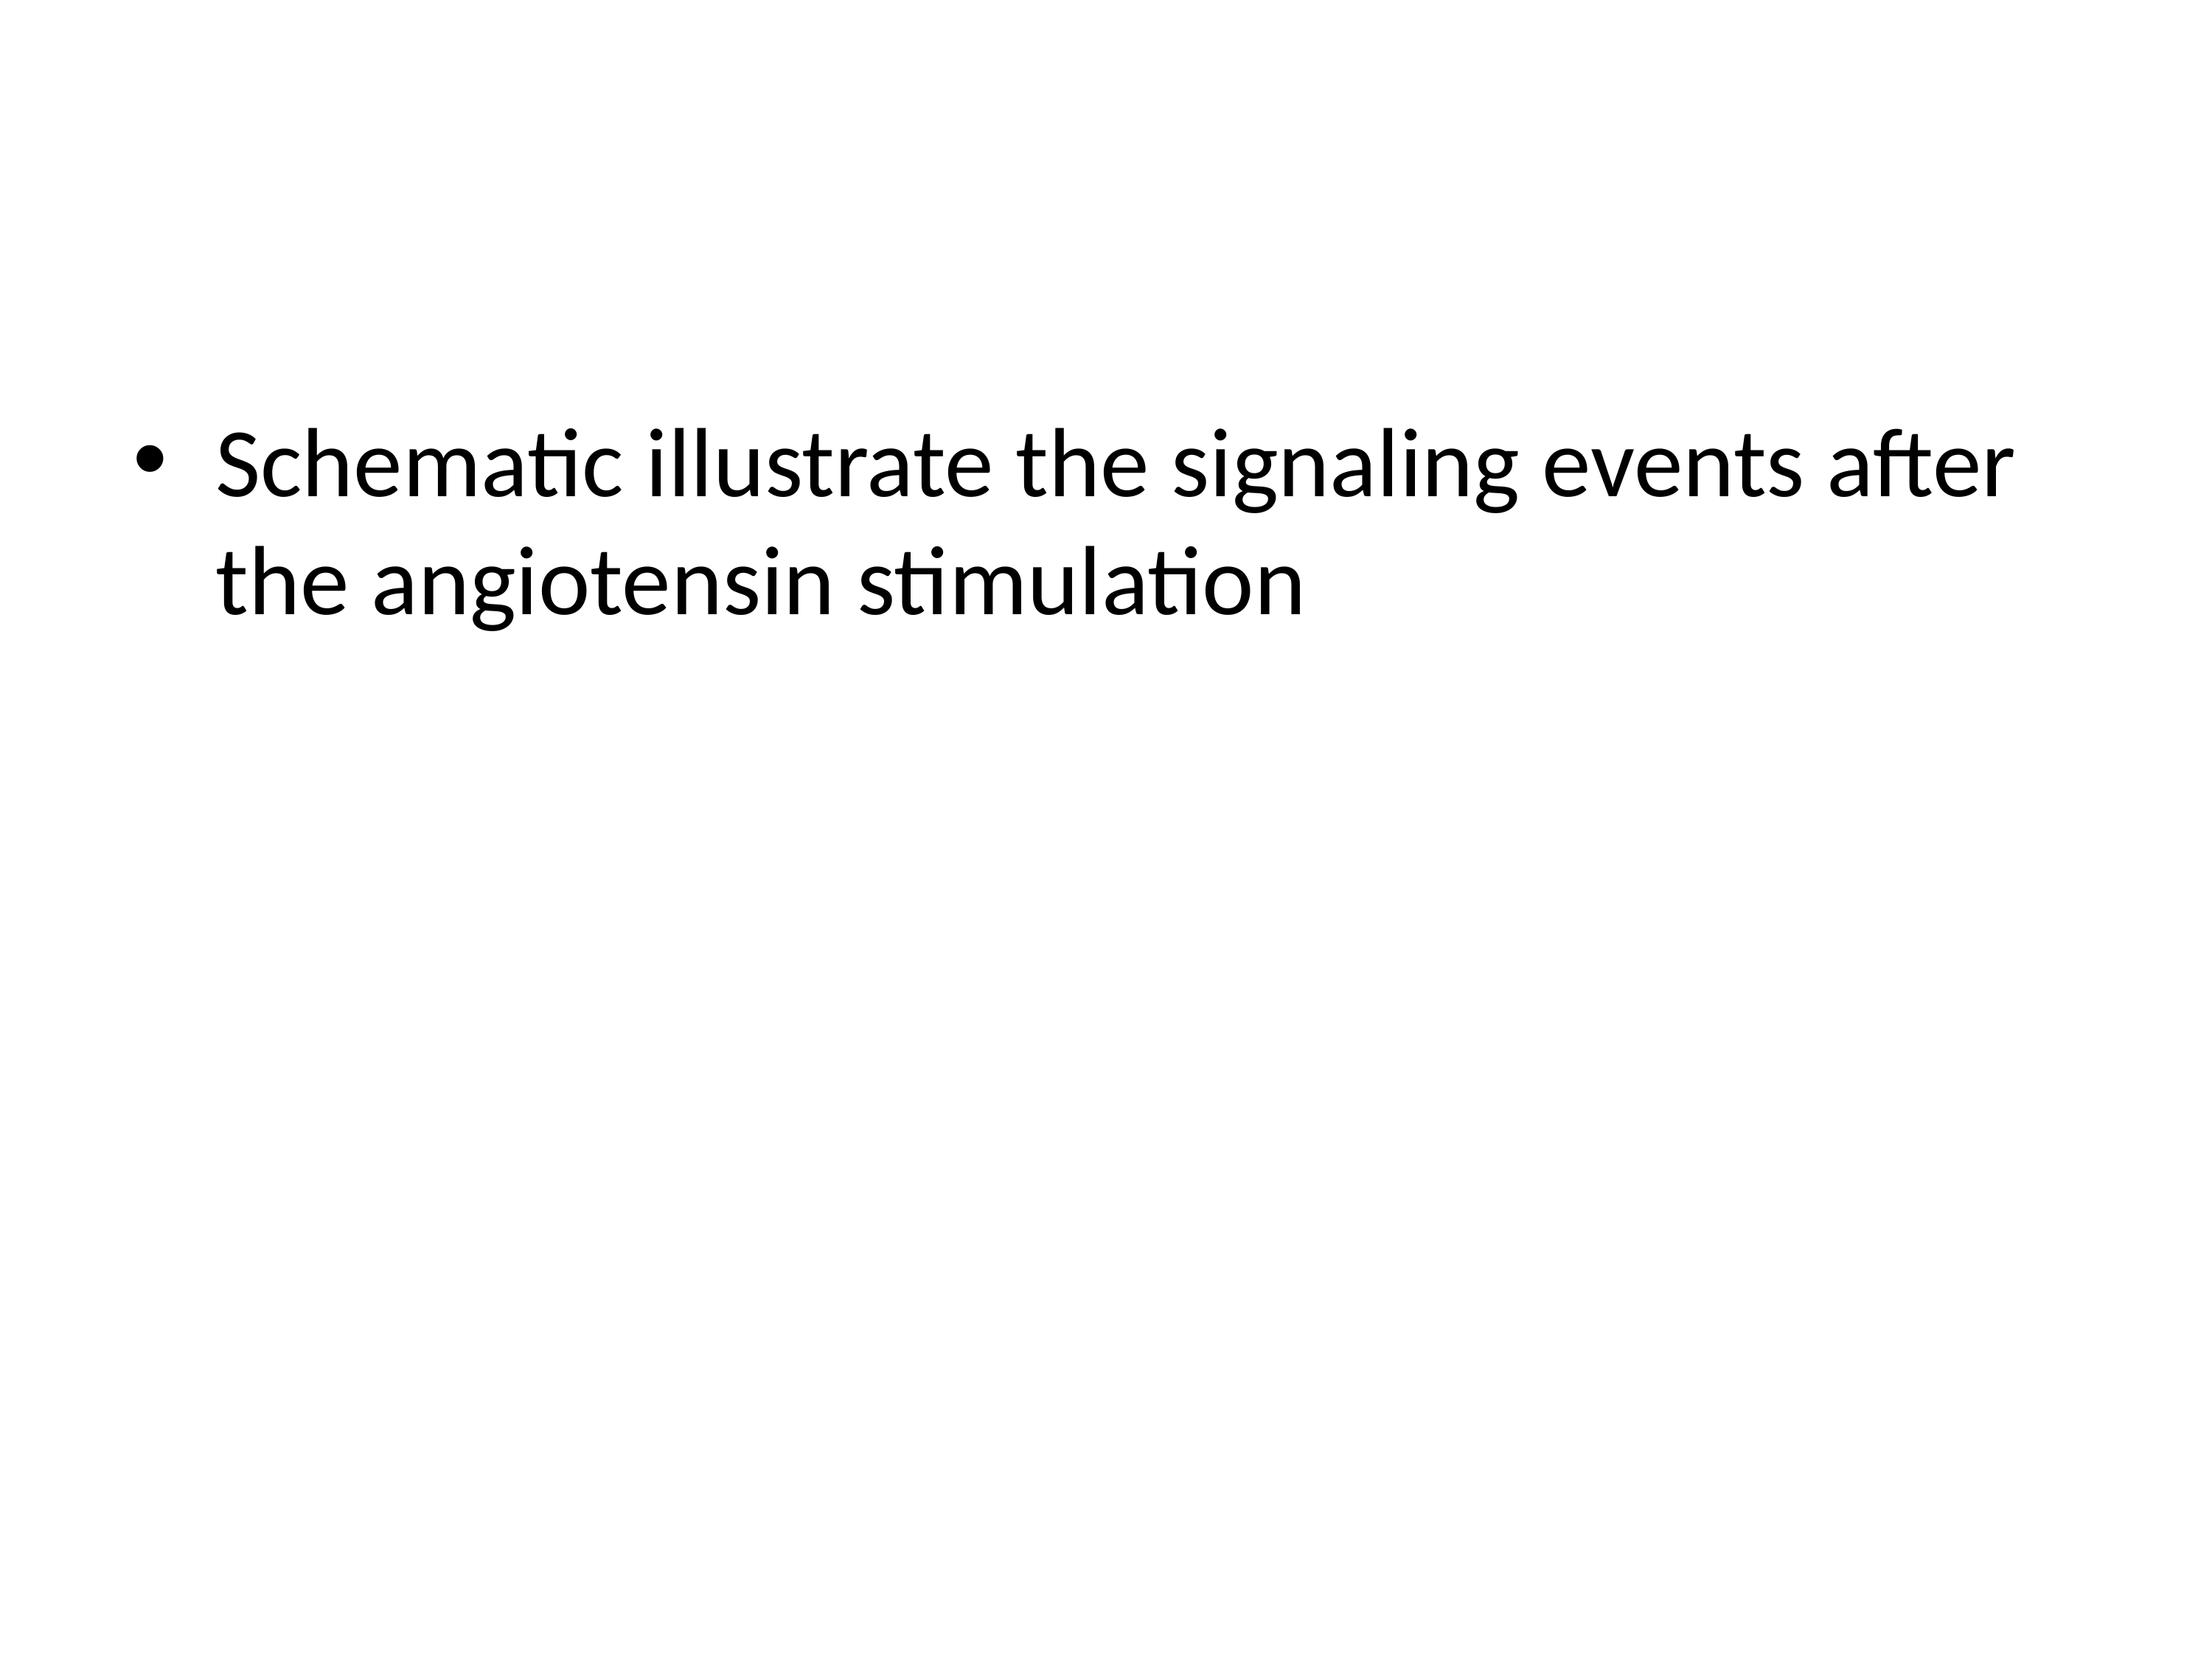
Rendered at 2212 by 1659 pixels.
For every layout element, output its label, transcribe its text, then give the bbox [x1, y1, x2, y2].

list Schematic illustrate the signaling events after the angiotensin stimulation [111, 386, 2101, 1482]
